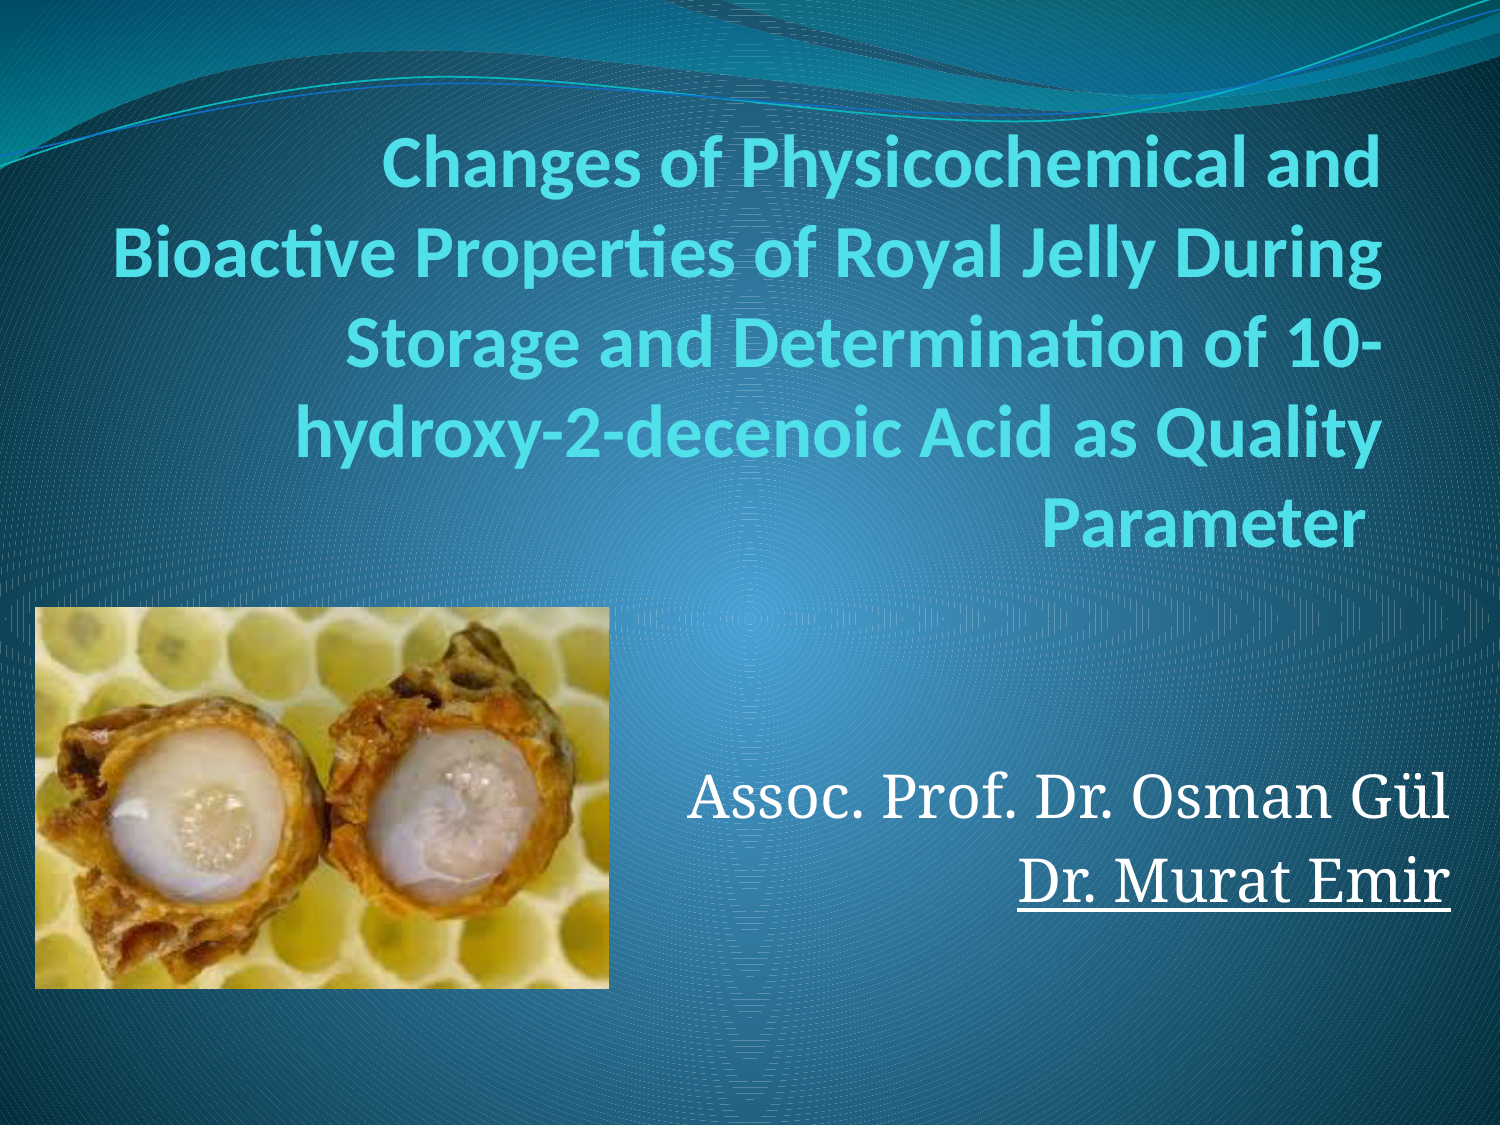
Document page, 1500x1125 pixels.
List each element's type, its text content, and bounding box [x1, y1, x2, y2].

picture [34, 606, 609, 989]
subtitle Assoc. Prof. Dr. Osman Gül Dr. Murat Emir [615, 750, 1461, 924]
title Changes of Physicochemical and Bioactive Properties of Royal Jelly During Storage and Determination of 10-hydroxy-2-decenoic Acid as Quality Parameter [112, 137, 1388, 563]
